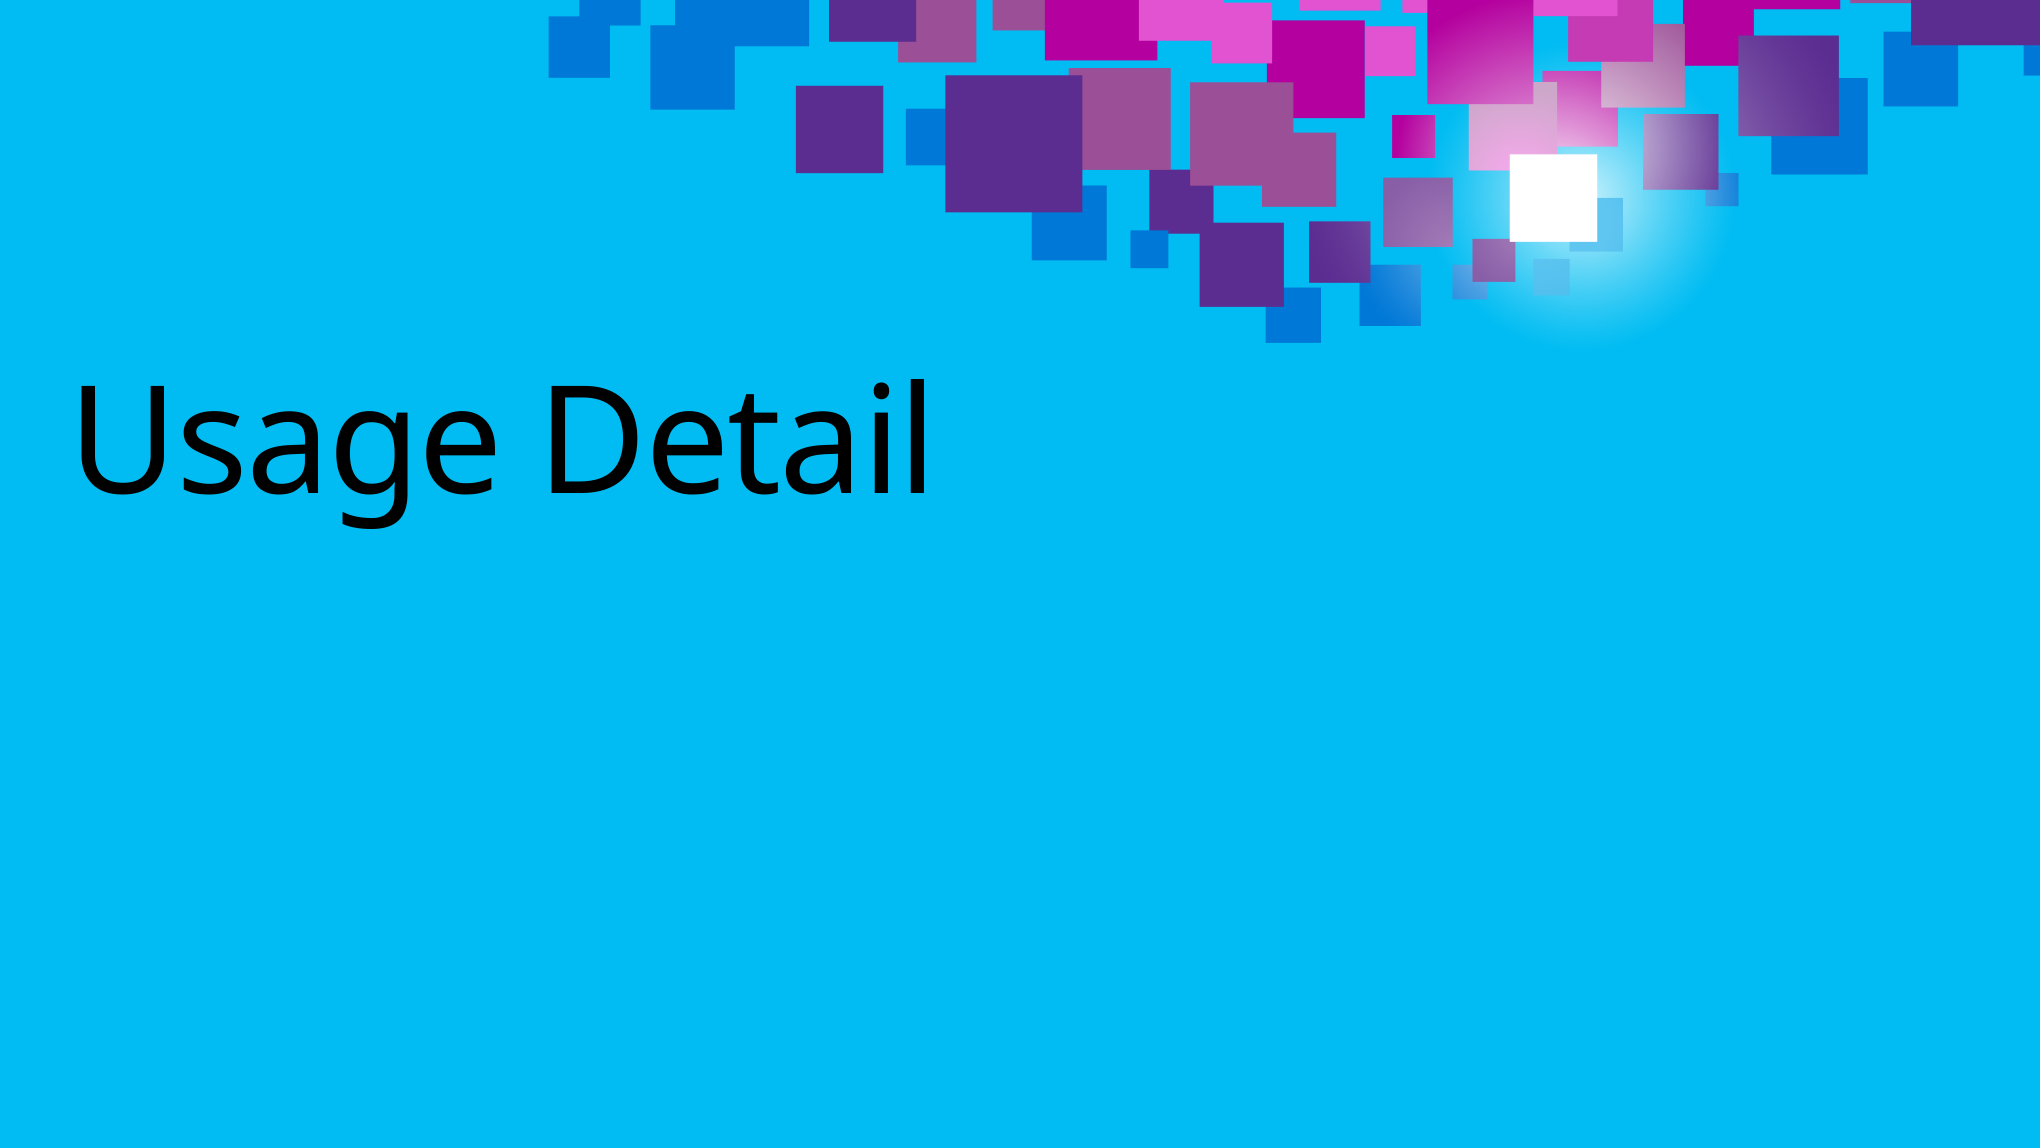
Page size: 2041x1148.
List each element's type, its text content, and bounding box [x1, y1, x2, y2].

picture [1300, 0, 1380, 10]
picture [797, 86, 883, 172]
picture [550, 0, 640, 77]
picture [1393, 116, 1435, 157]
picture [1384, 0, 1867, 331]
picture [1310, 222, 1420, 325]
picture [1851, 0, 2040, 105]
title Usage Detail [45, 348, 1996, 543]
picture [830, 0, 976, 62]
picture [651, 0, 808, 108]
picture [907, 0, 1415, 342]
